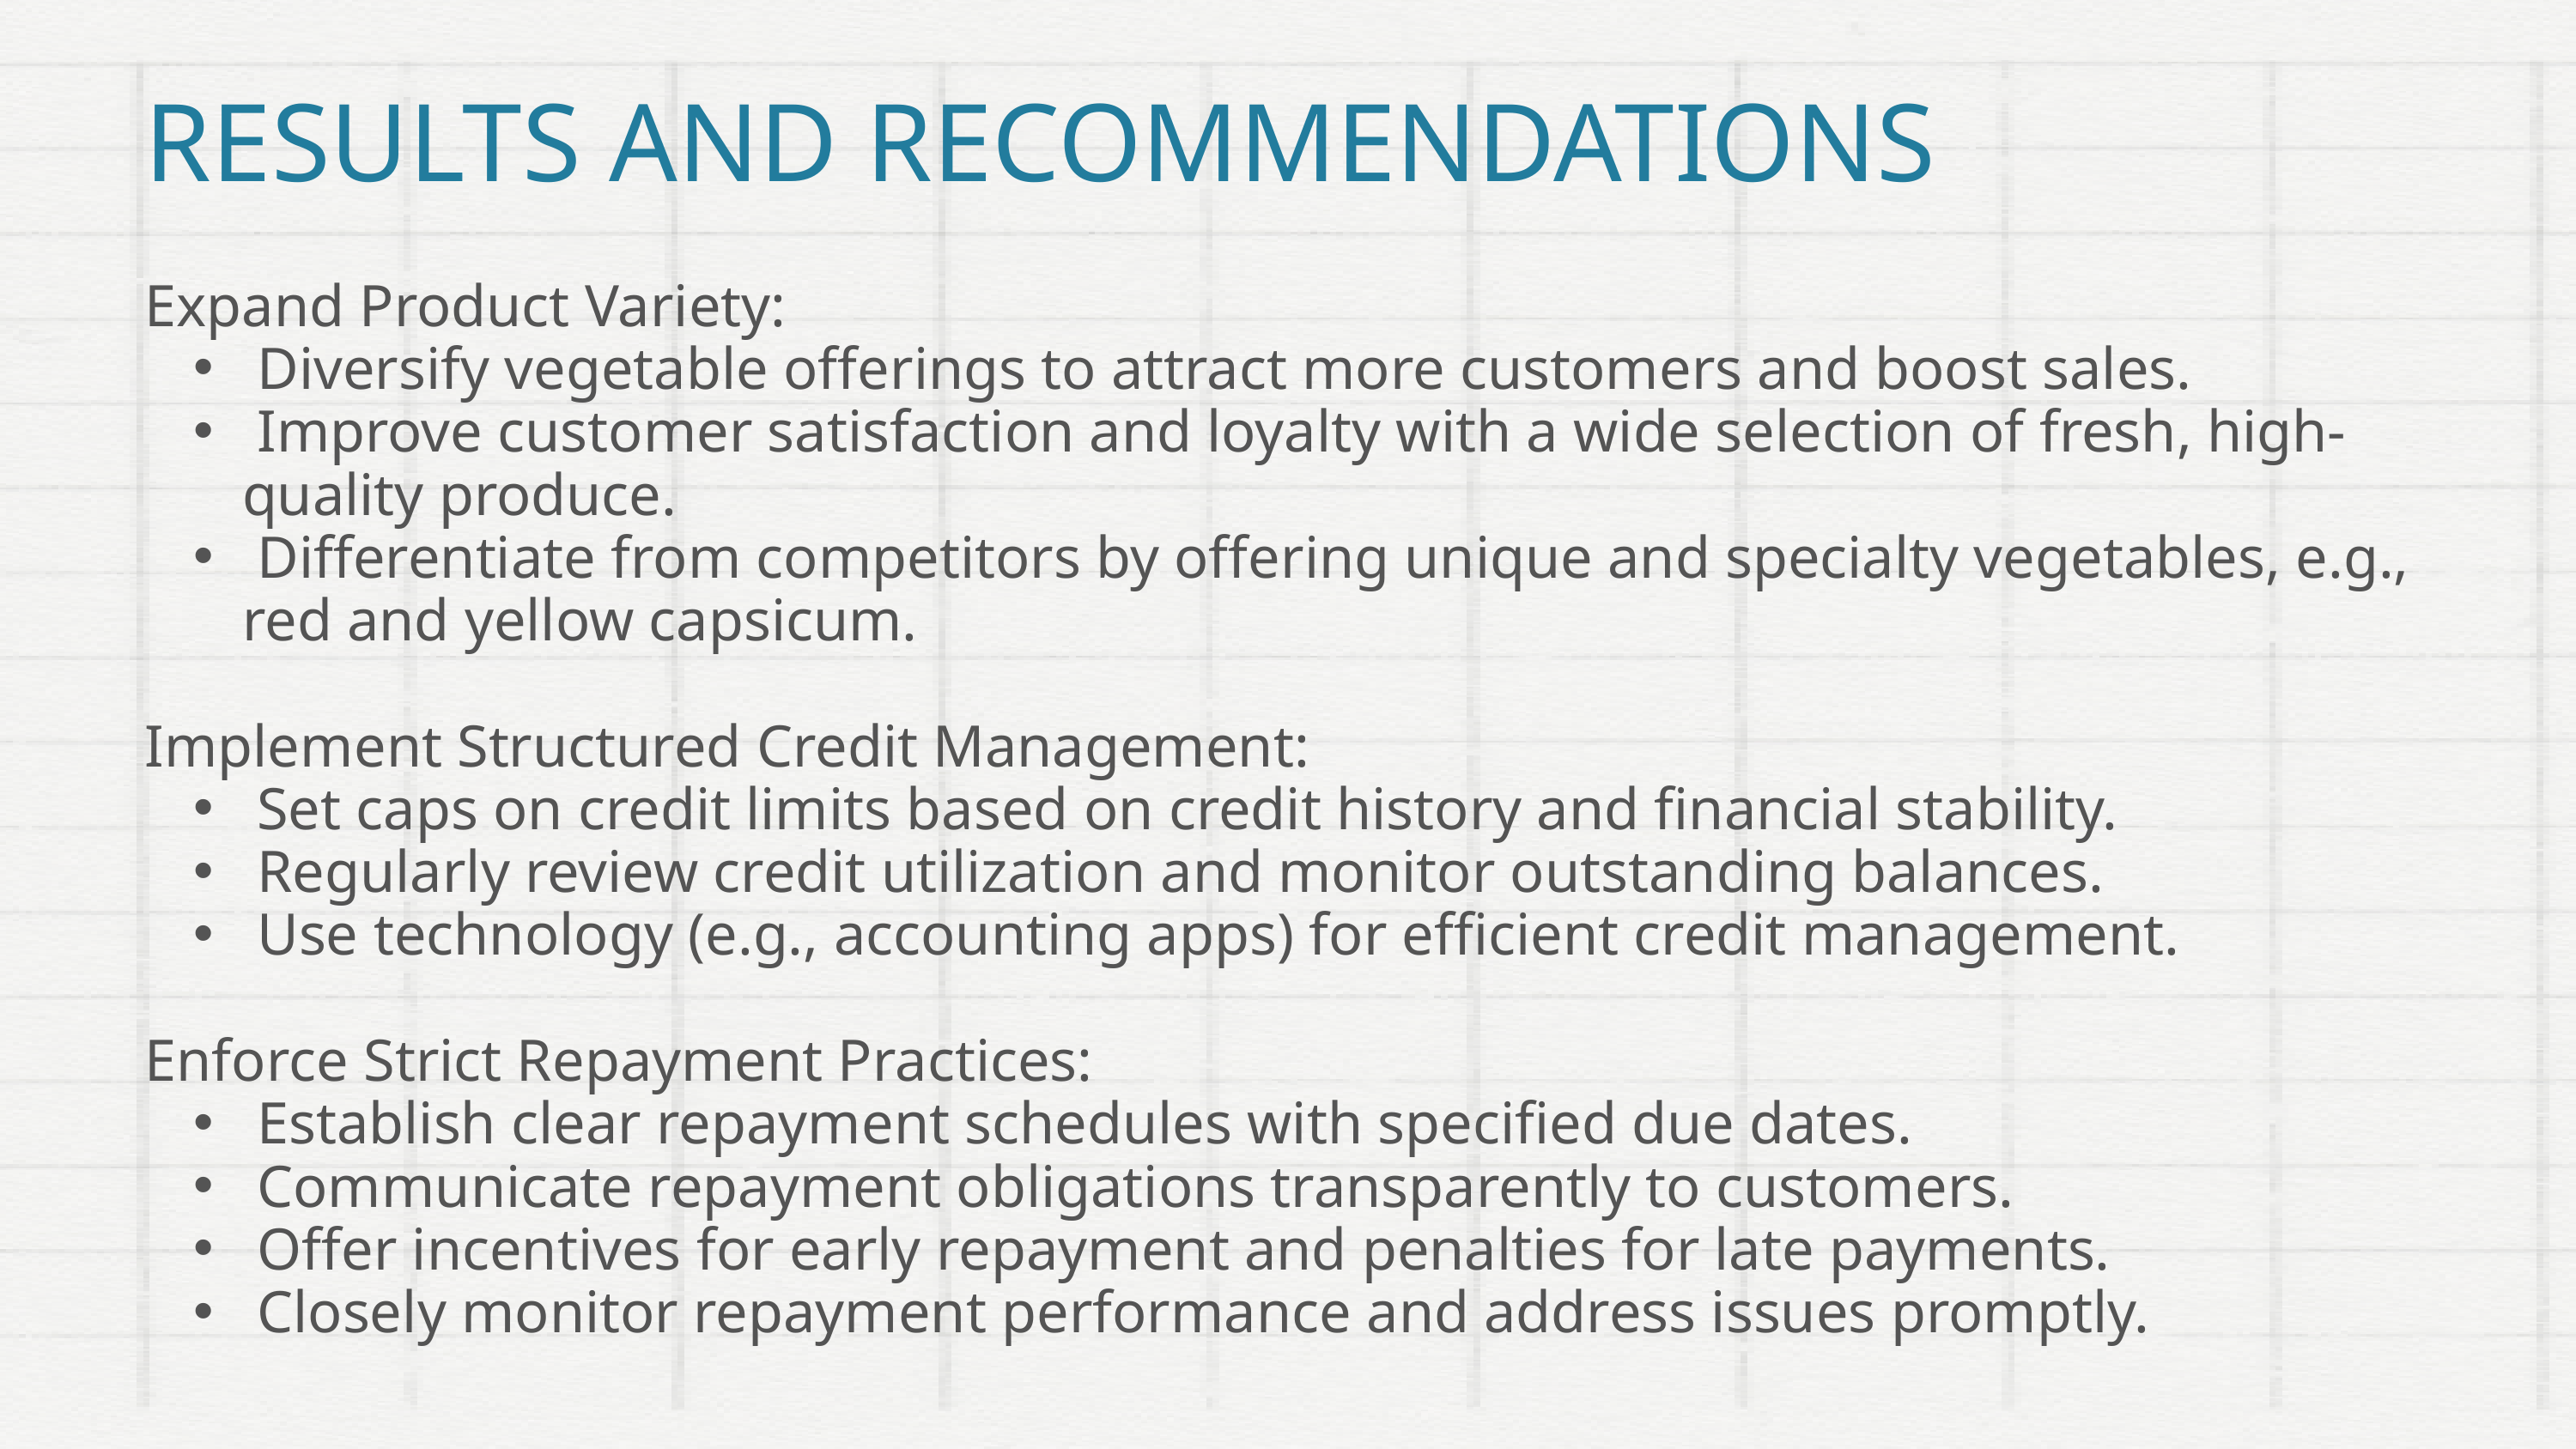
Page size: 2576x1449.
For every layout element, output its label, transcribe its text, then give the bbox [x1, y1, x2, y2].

text_box [0, 0, 2576, 1449]
text_box RESULTS AND RECOMMENDATIONS [144, 94, 2085, 203]
text_box Expand Product Variety: Diversify vegetable offerings to attract more customers and boost sales. Improve customer satisfaction and loyalty with a wide selection of fresh, high-quality produce. Differentiate from competitors by offering unique and specialty vegetables, e.g., red and yellow capsicum. Implement Structured Credit Management: Set caps on credit limits based on credit history and financial stability. Regularly review credit utilization and monitor outstanding balances. Use technology (e.g., accounting apps) for efficient credit management. Enforce Strict Repayment Practices: Establish clear repayment schedules with specified due dates. Communicate repayment obligations transparently to customers. Offer incentives for early repayment and penalties for late payments. Closely monitor repayment performance and address issues promptly. [144, 211, 2501, 1344]
